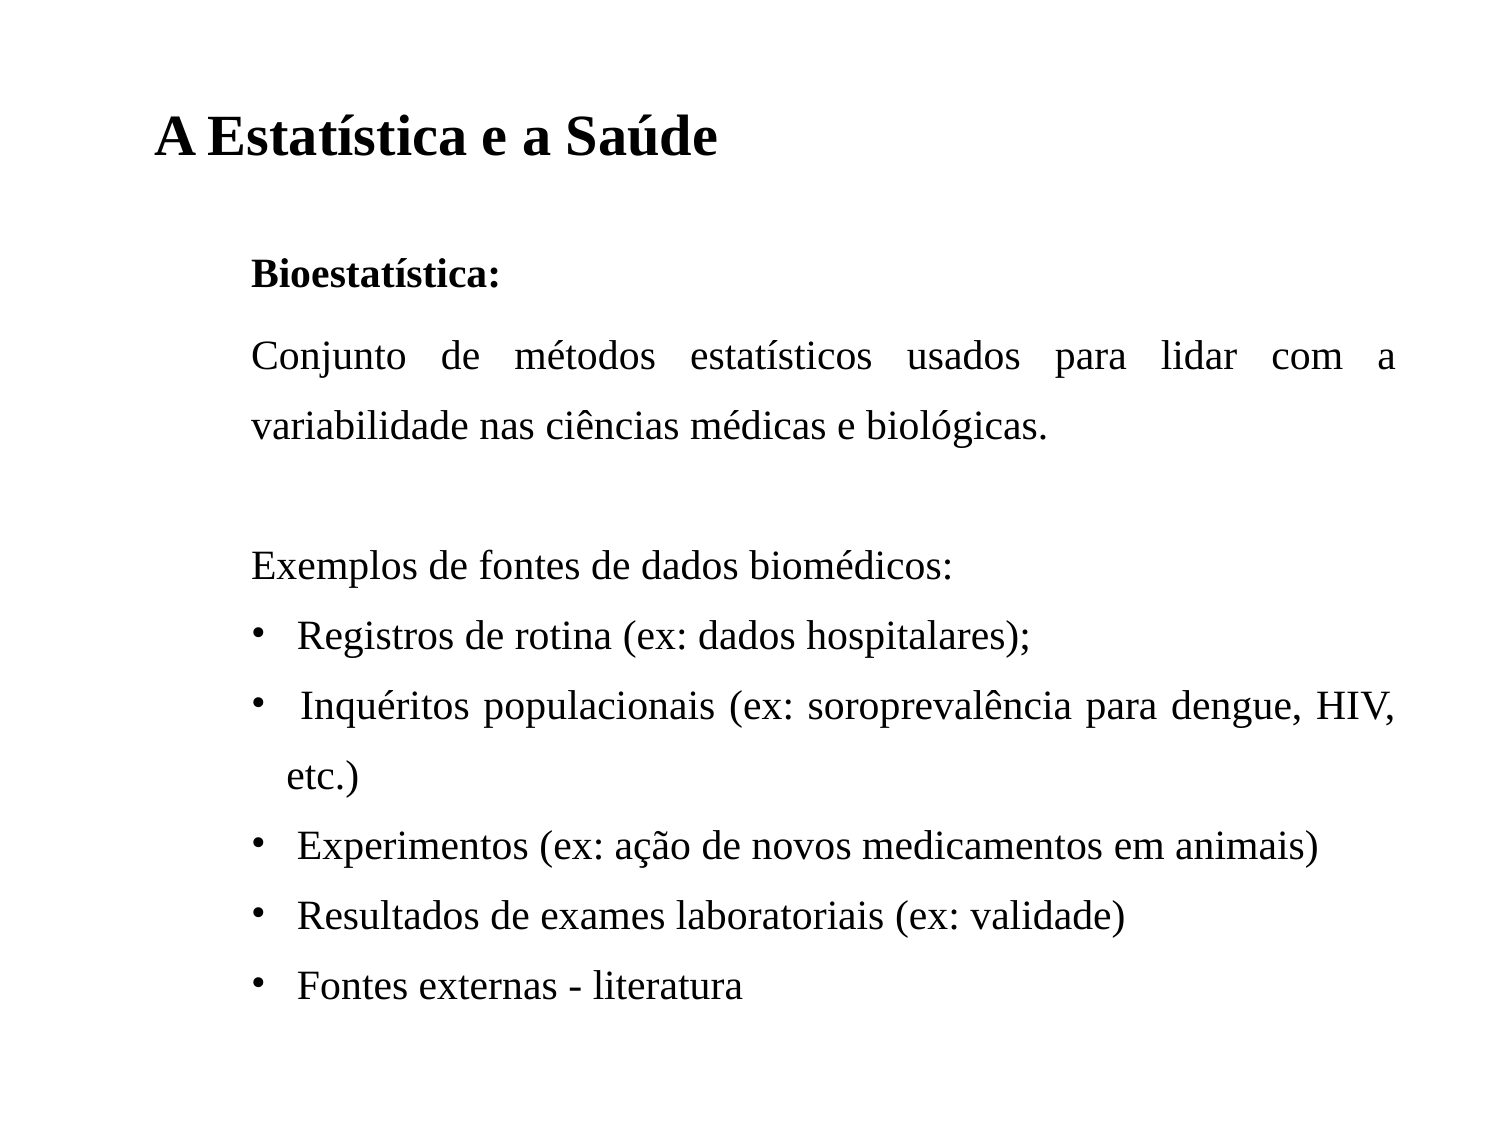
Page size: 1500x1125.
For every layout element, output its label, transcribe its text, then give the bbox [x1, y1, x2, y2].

text_box Bioestatística: Conjunto de métodos estatísticos usados para lidar com a variabilidade nas ciências médicas e biológicas. Exemplos de fontes de dados biomédicos: Registros de rotina (ex: dados hospitalares); Inquéritos populacionais (ex: soroprevalência para dengue, HIV, etc.) Experimentos (ex: ação de novos medicamentos em animais) Resultados de exames laboratoriais (ex: validade) Fontes externas - literatura [86, 175, 1412, 1125]
text_box A Estatística e a Saúde [65, 89, 1500, 175]
